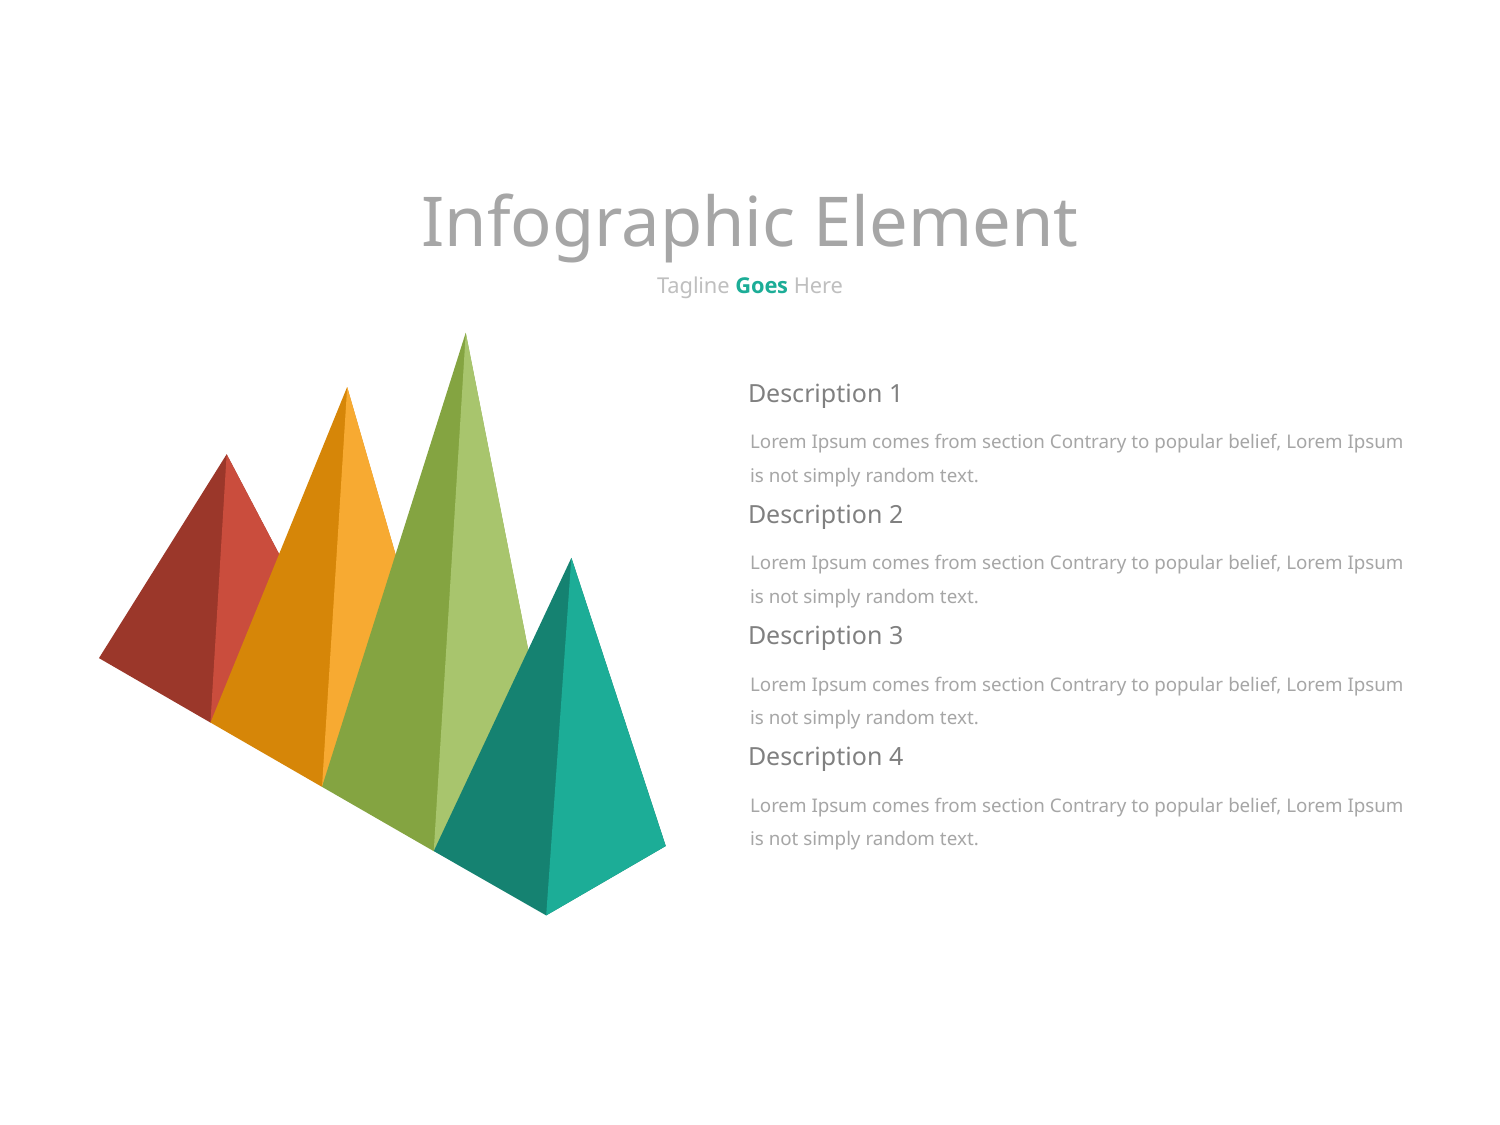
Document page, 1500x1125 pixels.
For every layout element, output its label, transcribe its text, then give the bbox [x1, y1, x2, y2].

text_box [98, 455, 226, 723]
text_box Description 4 [733, 733, 919, 778]
text_box [433, 558, 571, 916]
text_box Lorem Ipsum comes from section Contrary to popular belief, Lorem Ipsum is not simply random text. [735, 532, 1432, 615]
text_box Description 3 [733, 612, 919, 657]
text_box Description 2 [733, 490, 919, 536]
text_box [546, 557, 666, 916]
text_box [210, 454, 279, 721]
text_box Lorem Ipsum comes from section Contrary to popular belief, Lorem Ipsum is not simply random text. [735, 411, 1432, 494]
text_box [433, 332, 528, 850]
text_box Description 1 [733, 369, 919, 415]
text_box Lorem Ipsum comes from section Contrary to popular belief, Lorem Ipsum is not simply random text. [735, 653, 1432, 736]
text_box [322, 335, 465, 851]
text_box [322, 387, 396, 783]
text_box Infographic Element [406, 170, 1094, 268]
text_box [210, 387, 347, 787]
text_box Lorem Ipsum comes from section Contrary to popular belief, Lorem Ipsum is not simply random text. [735, 774, 1432, 857]
text_box Tagline Goes Here [642, 264, 858, 306]
